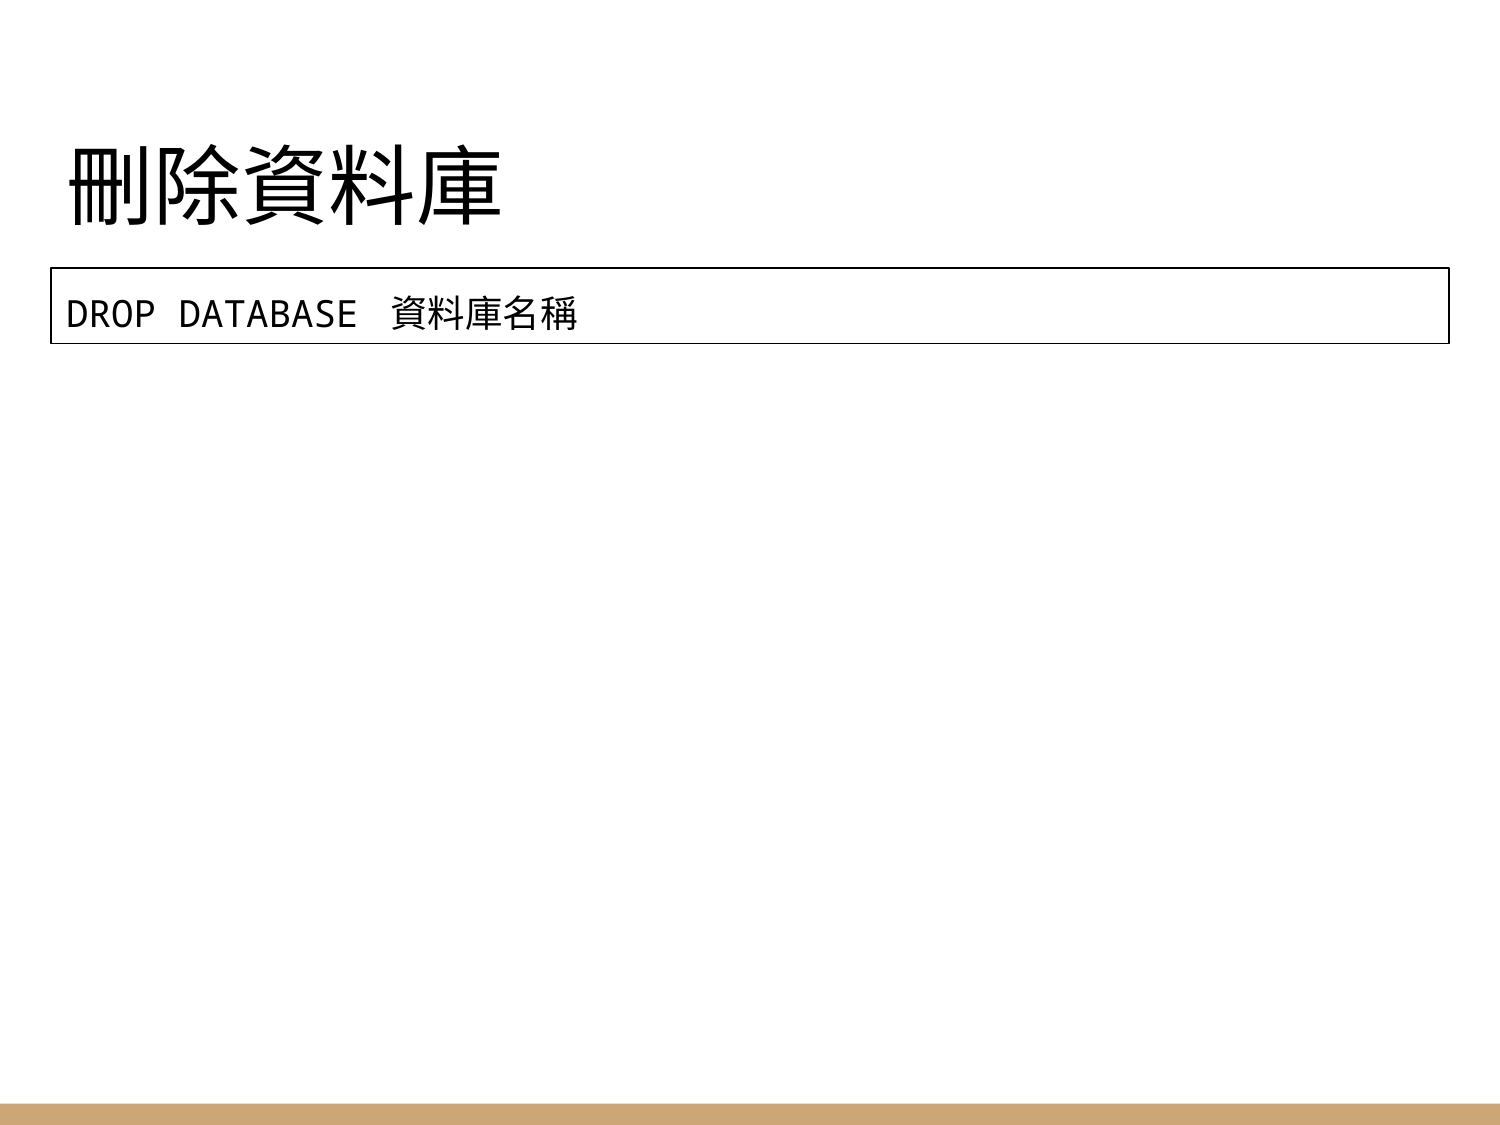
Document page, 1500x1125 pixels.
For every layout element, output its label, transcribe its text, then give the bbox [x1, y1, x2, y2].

list DROP DATABASE 資料庫名稱 [51, 267, 1449, 344]
title 刪除資料庫 [51, 69, 1449, 251]
